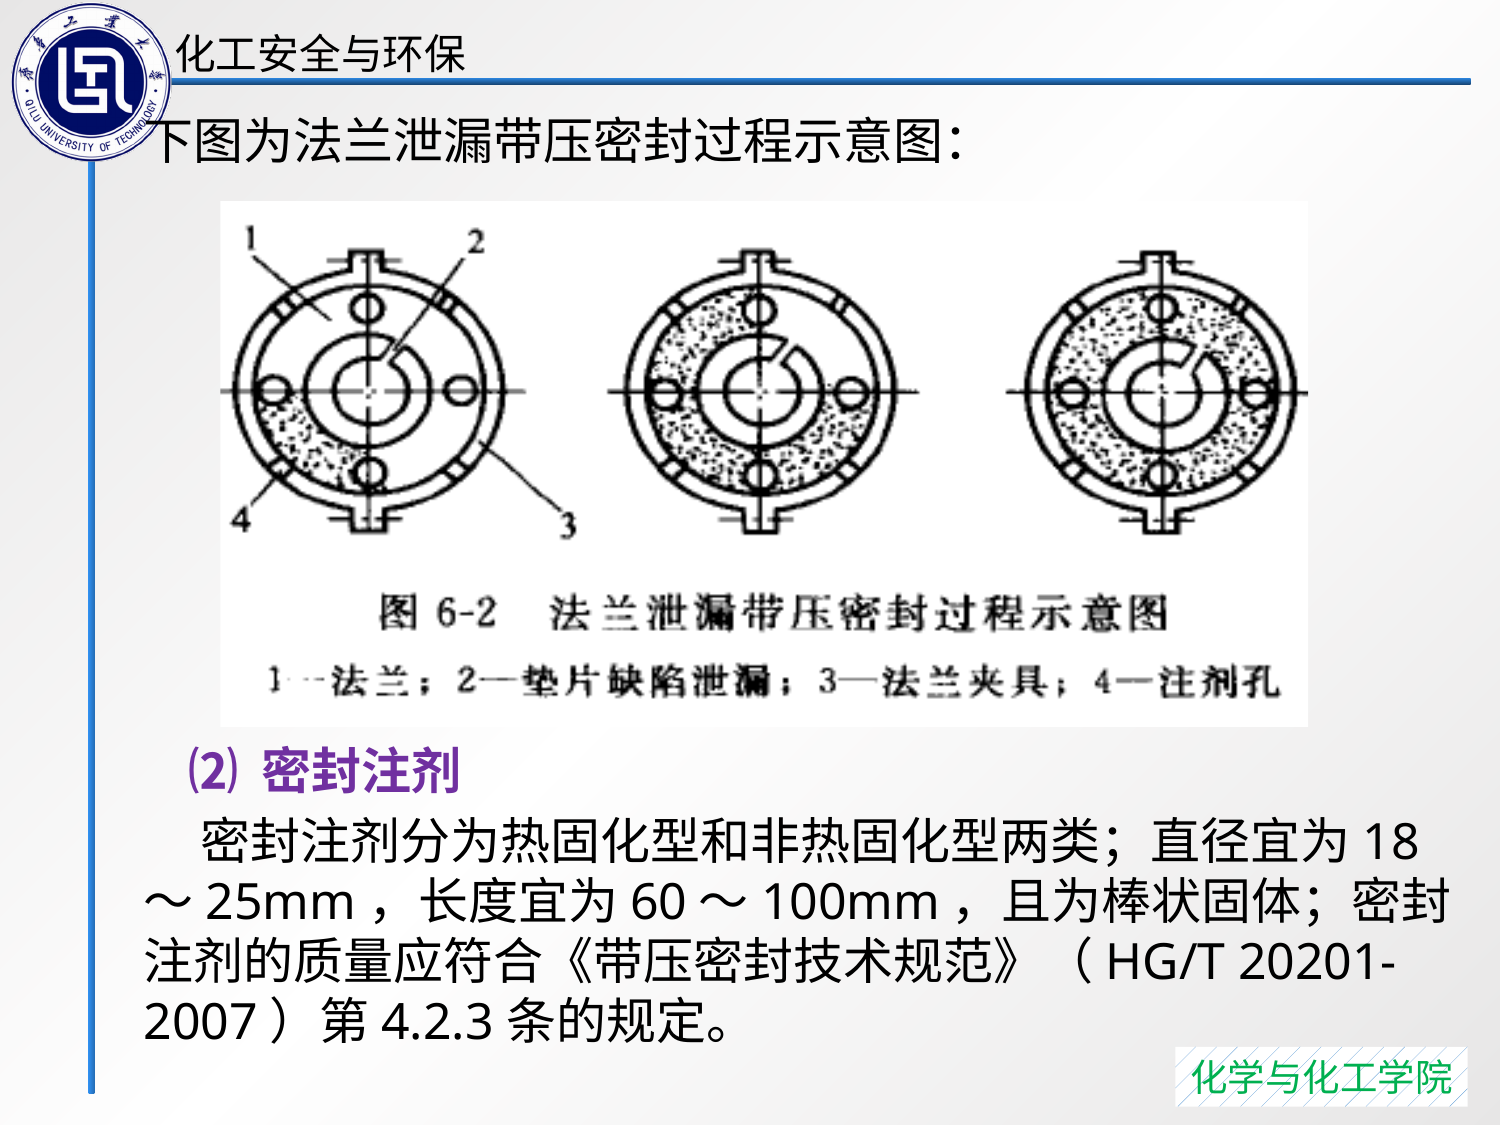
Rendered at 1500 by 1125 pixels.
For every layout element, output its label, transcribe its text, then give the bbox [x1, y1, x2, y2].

picture [220, 201, 1309, 727]
picture [11, 2, 172, 162]
list 下图为法兰泄漏带压密封过程示意图： ⑵ 密封注剂 密封注剂分为热固化型和非热固化型两类；直径宜为18～25mm，长度宜为60～100mm，且为棒状固体；密封注剂的质量应符合《带压密封技术规范》（HG/T 20201-2007）第4.2.3条的规定。 [128, 102, 1471, 1091]
